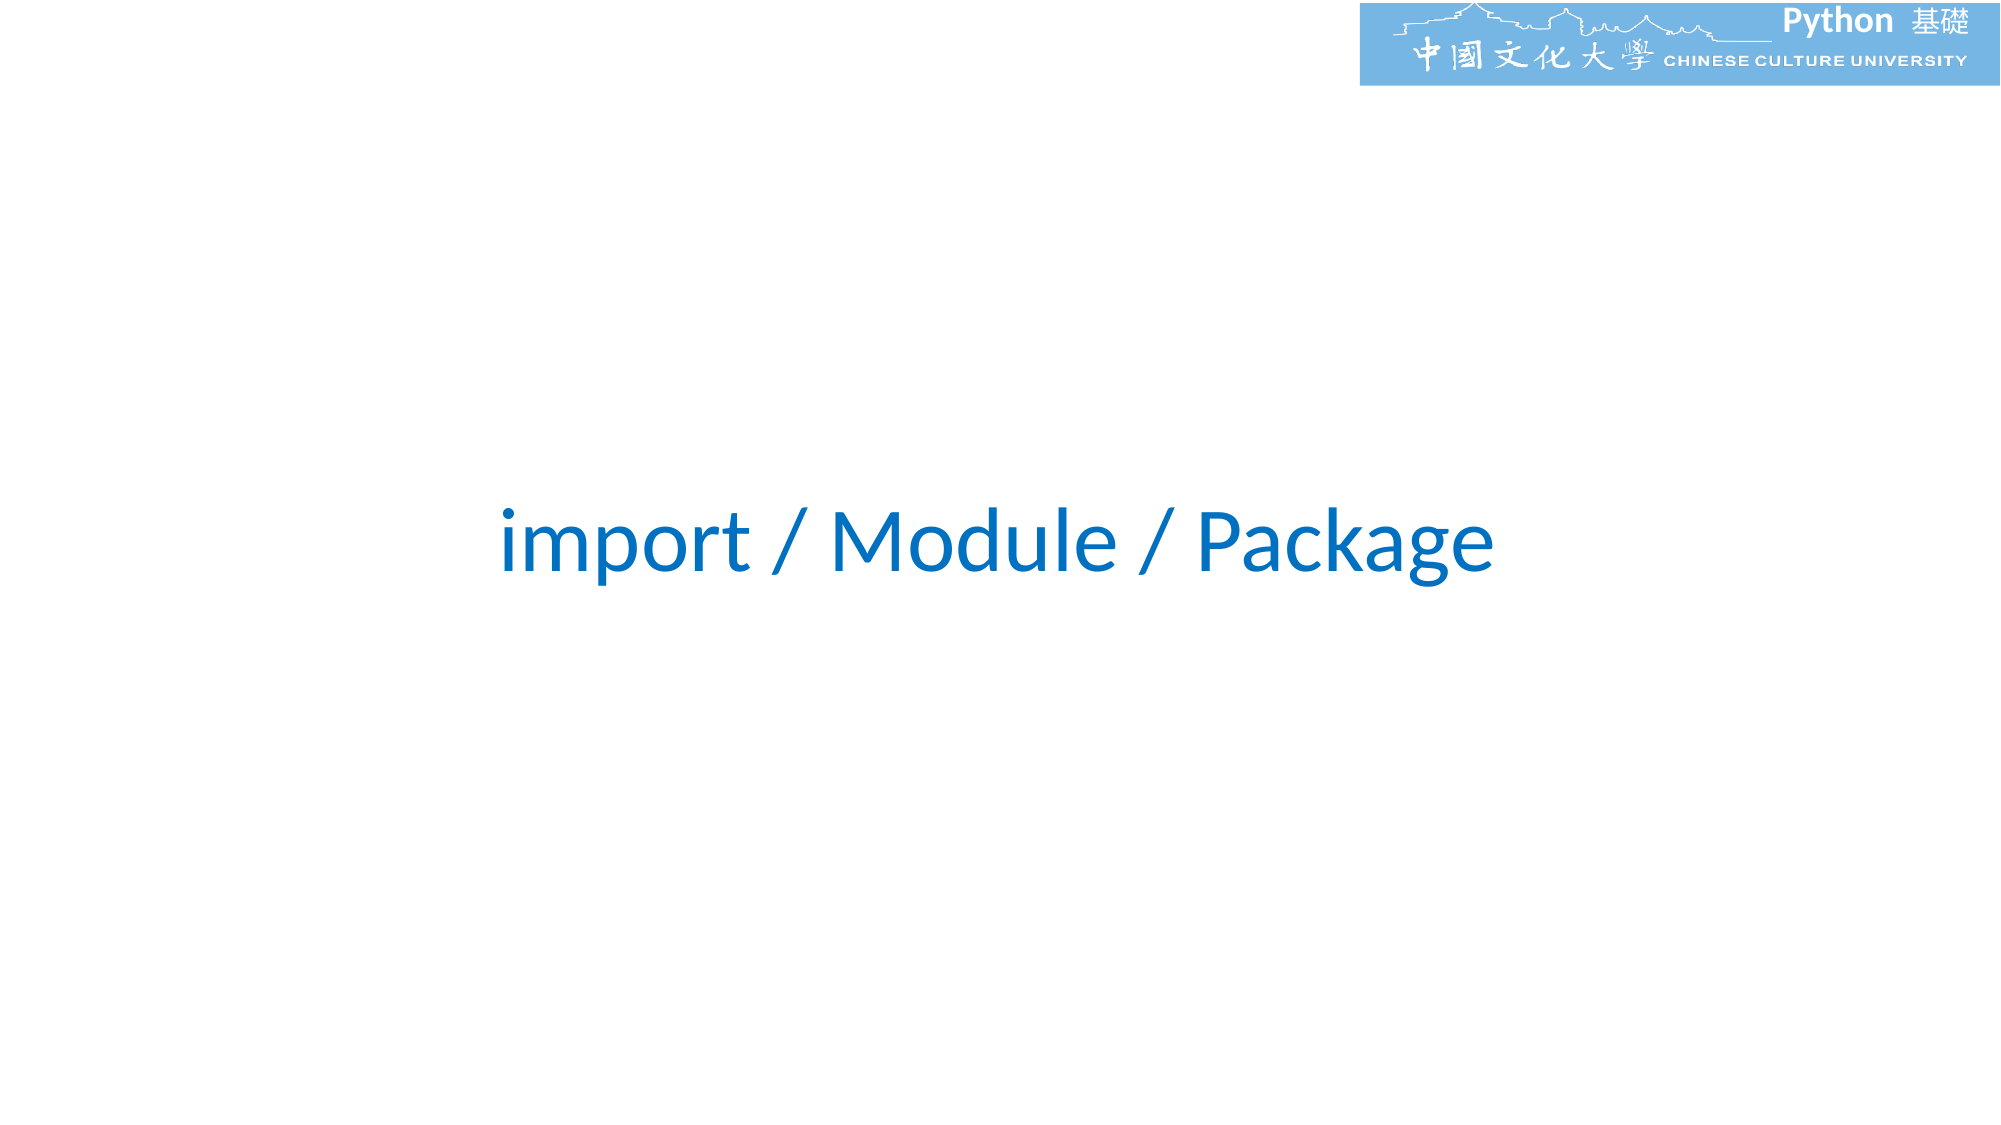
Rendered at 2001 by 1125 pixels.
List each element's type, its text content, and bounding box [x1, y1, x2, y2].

title import / Module / Package [135, 433, 1861, 651]
picture [1391, 0, 1968, 75]
picture [1960, 22, 1968, 32]
